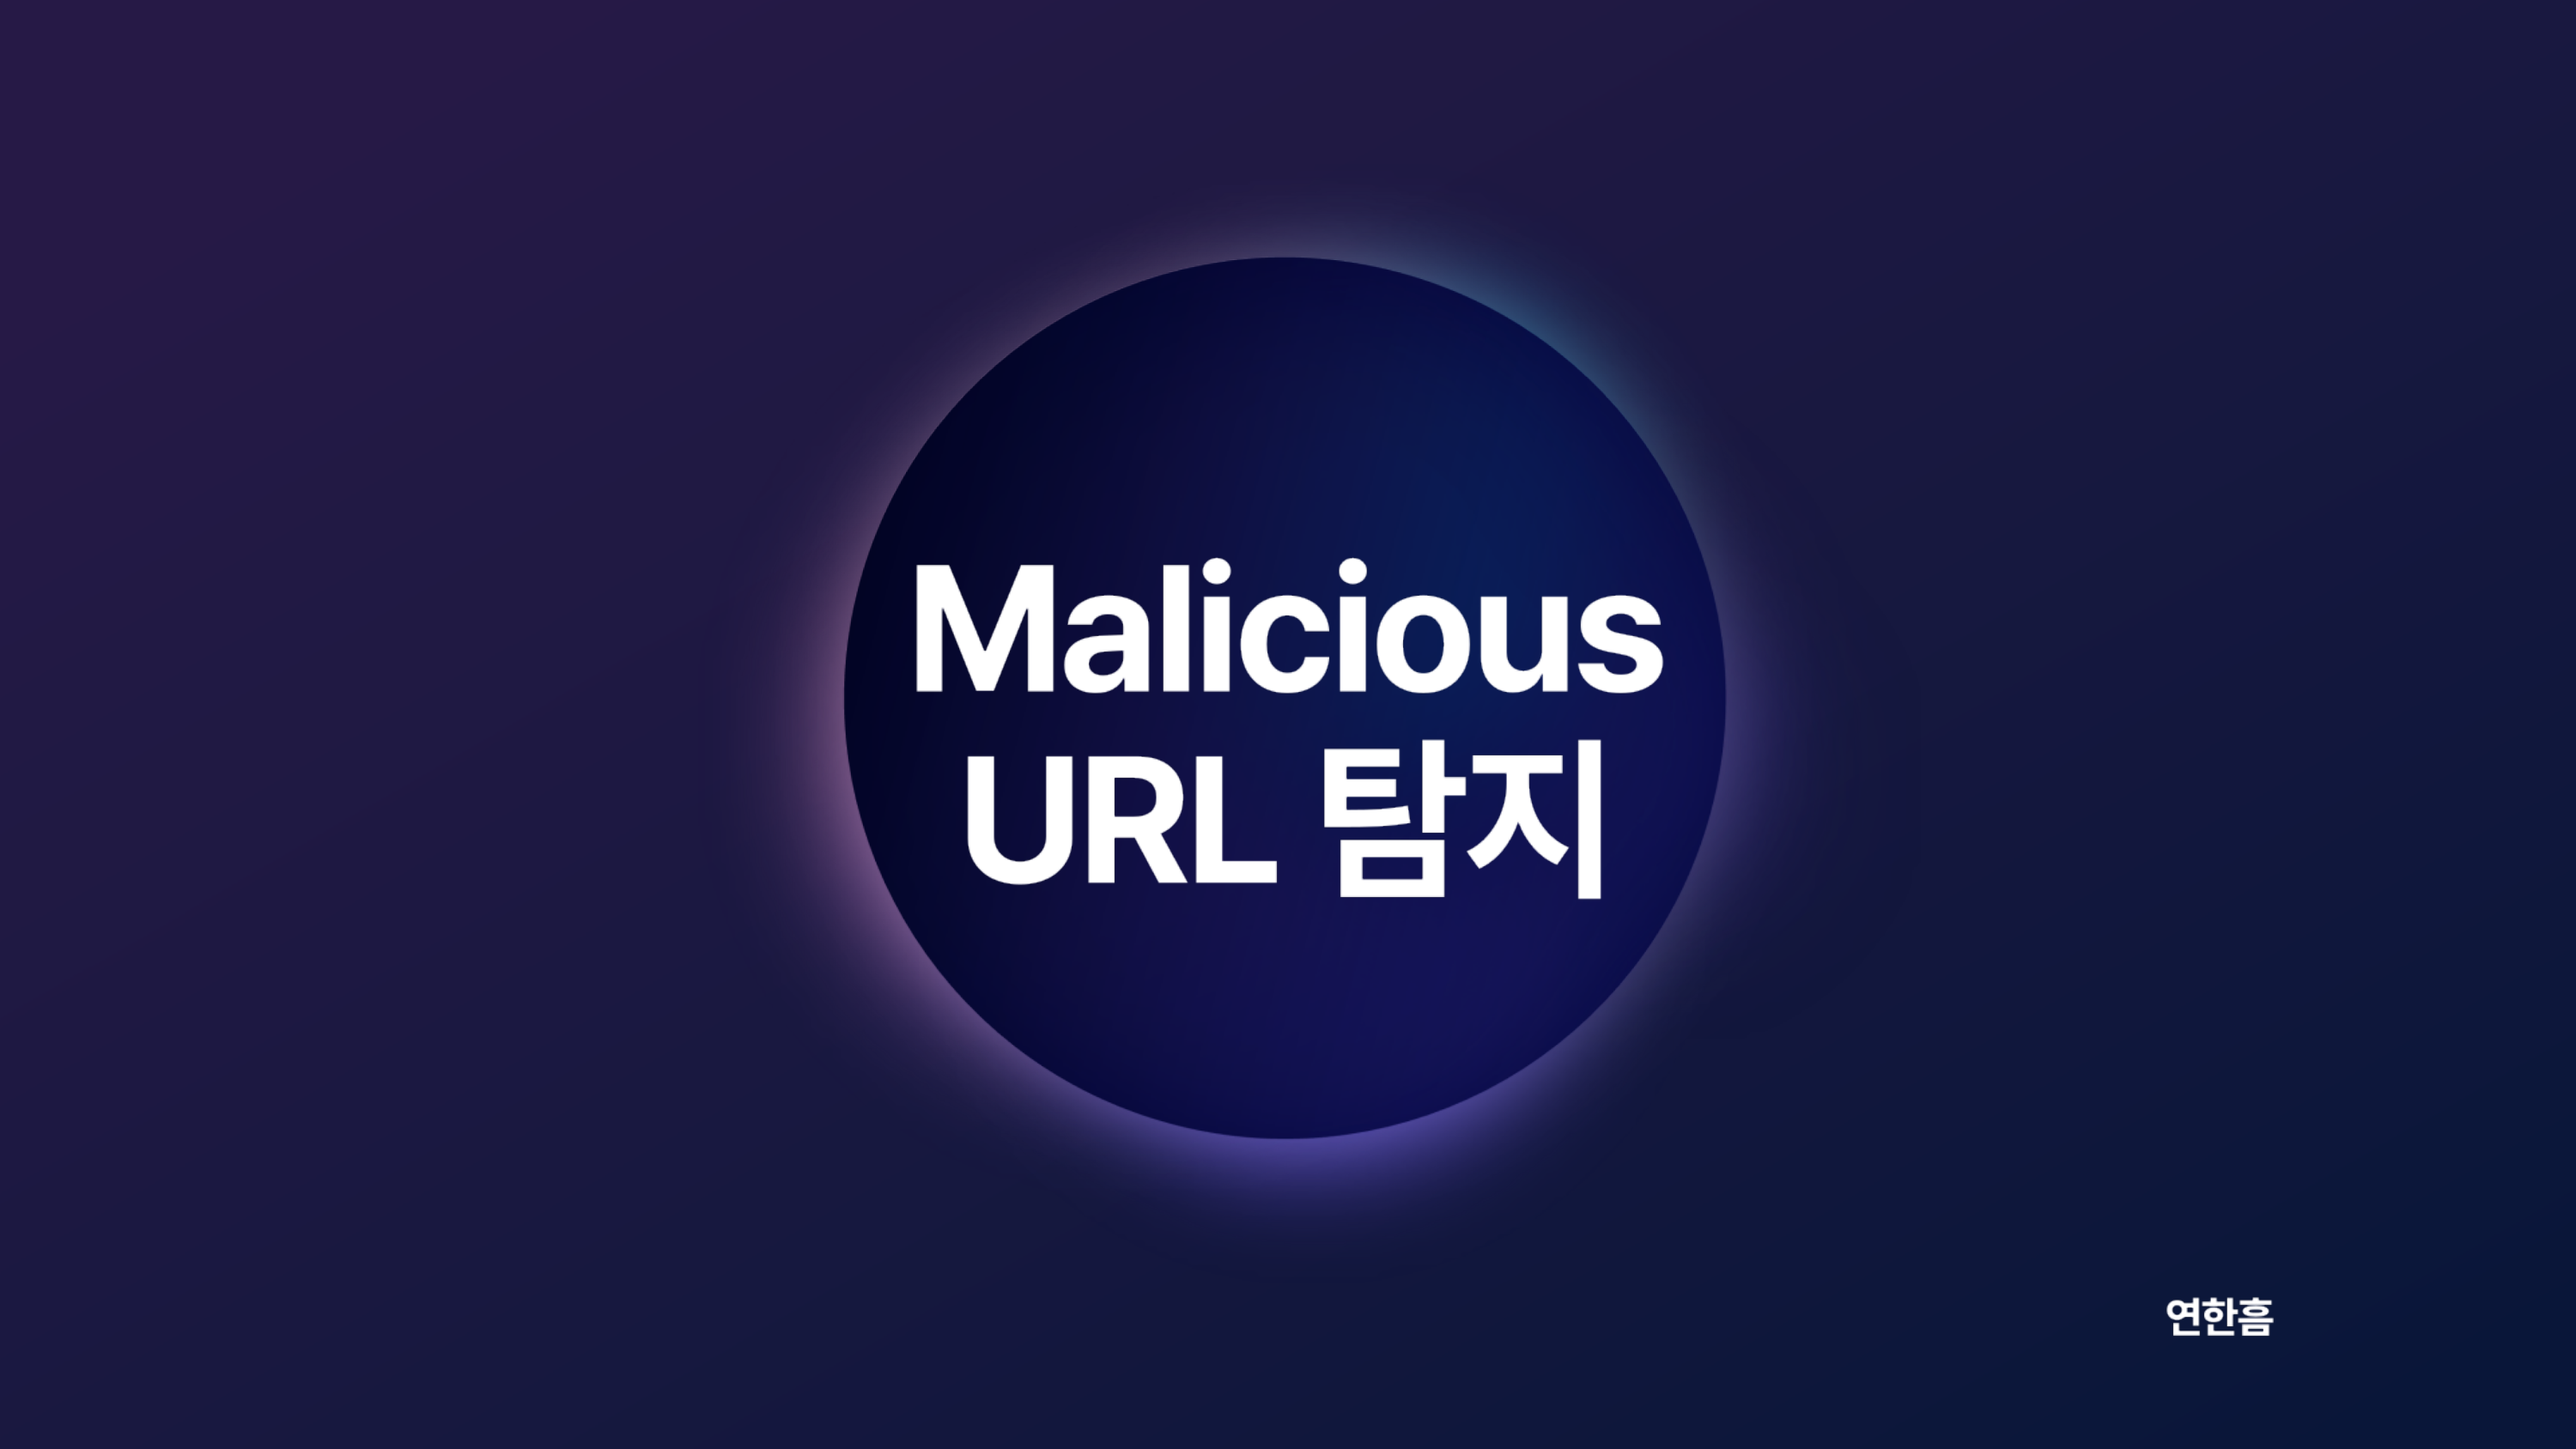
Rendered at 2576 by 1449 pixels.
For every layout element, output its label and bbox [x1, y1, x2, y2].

text_box [690, 155, 1936, 1287]
picture [775, 476, 1765, 982]
text_box [0, 0, 2576, 1449]
picture [1907, 1279, 2294, 1356]
